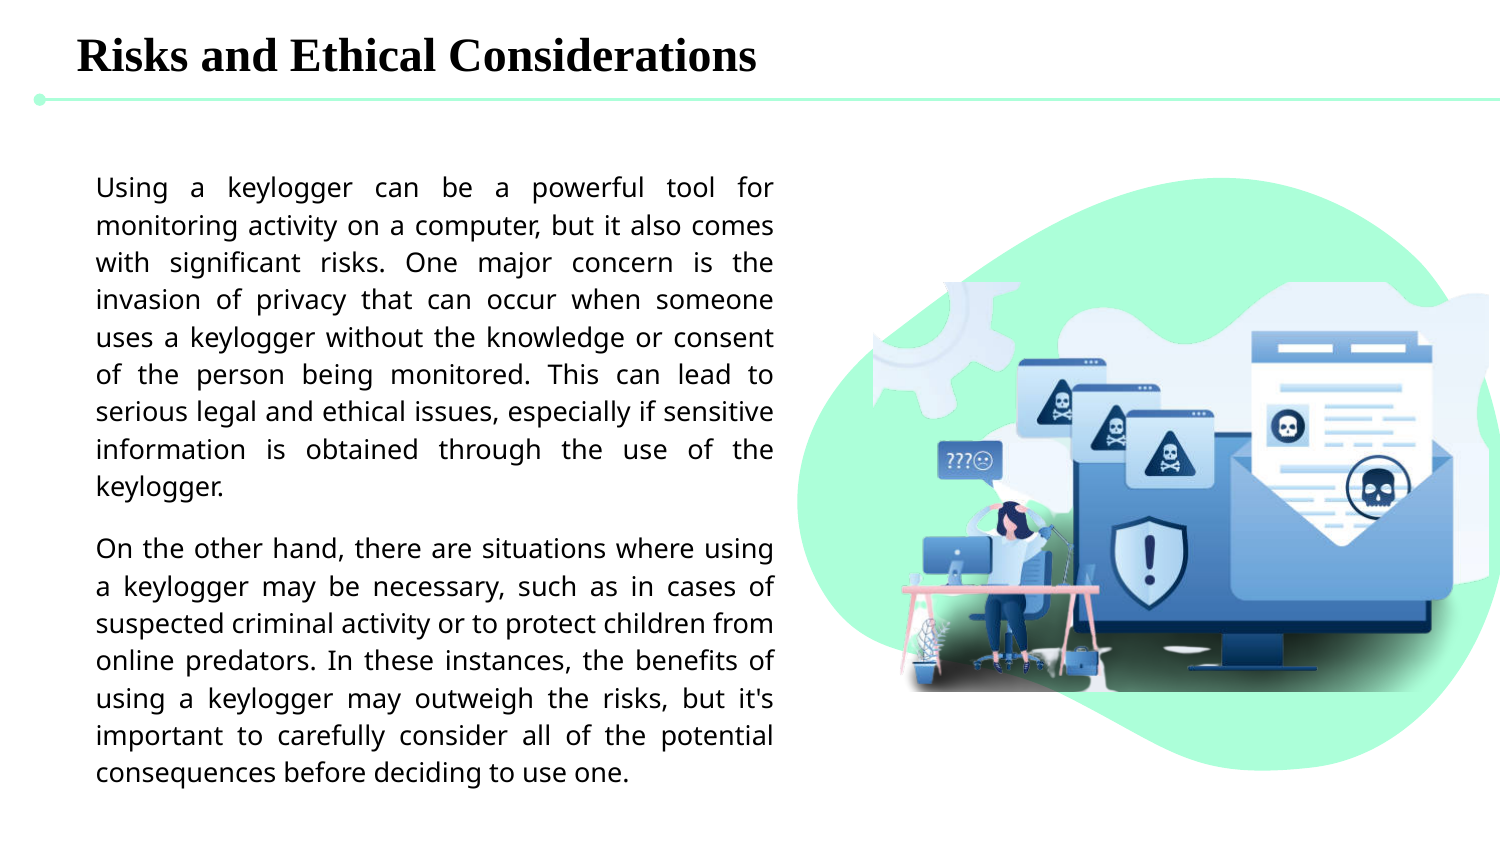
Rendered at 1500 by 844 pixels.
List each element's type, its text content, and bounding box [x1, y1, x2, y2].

text_box [1493, 404, 1500, 600]
text_box [797, 353, 868, 638]
text_box Using a keylogger can be a powerful tool for monitoring activity on a computer, but it also comes with significant risks. One major concern is the invasion of privacy that can occur when someone uses a keylogger without the knowledge or consent of the person being monitored. This can lead to serious legal and ethical issues, especially if sensitive information is obtained through the use of the keylogger. On the other hand, there are situations where using a keylogger may be necessary, such as in cases of suspected criminal activity or to protect children from online predators. In these instances, the benefits of using a keylogger may outweigh the risks, but it's important to carefully consider all of the potential consequences before deciding to use one. [80, 150, 790, 844]
text_box [963, 177, 1435, 280]
picture [873, 281, 1489, 692]
text_box [49, 142, 773, 209]
text_box [1071, 699, 1437, 771]
text_box Risks and Ethical Considerations [61, 0, 874, 96]
